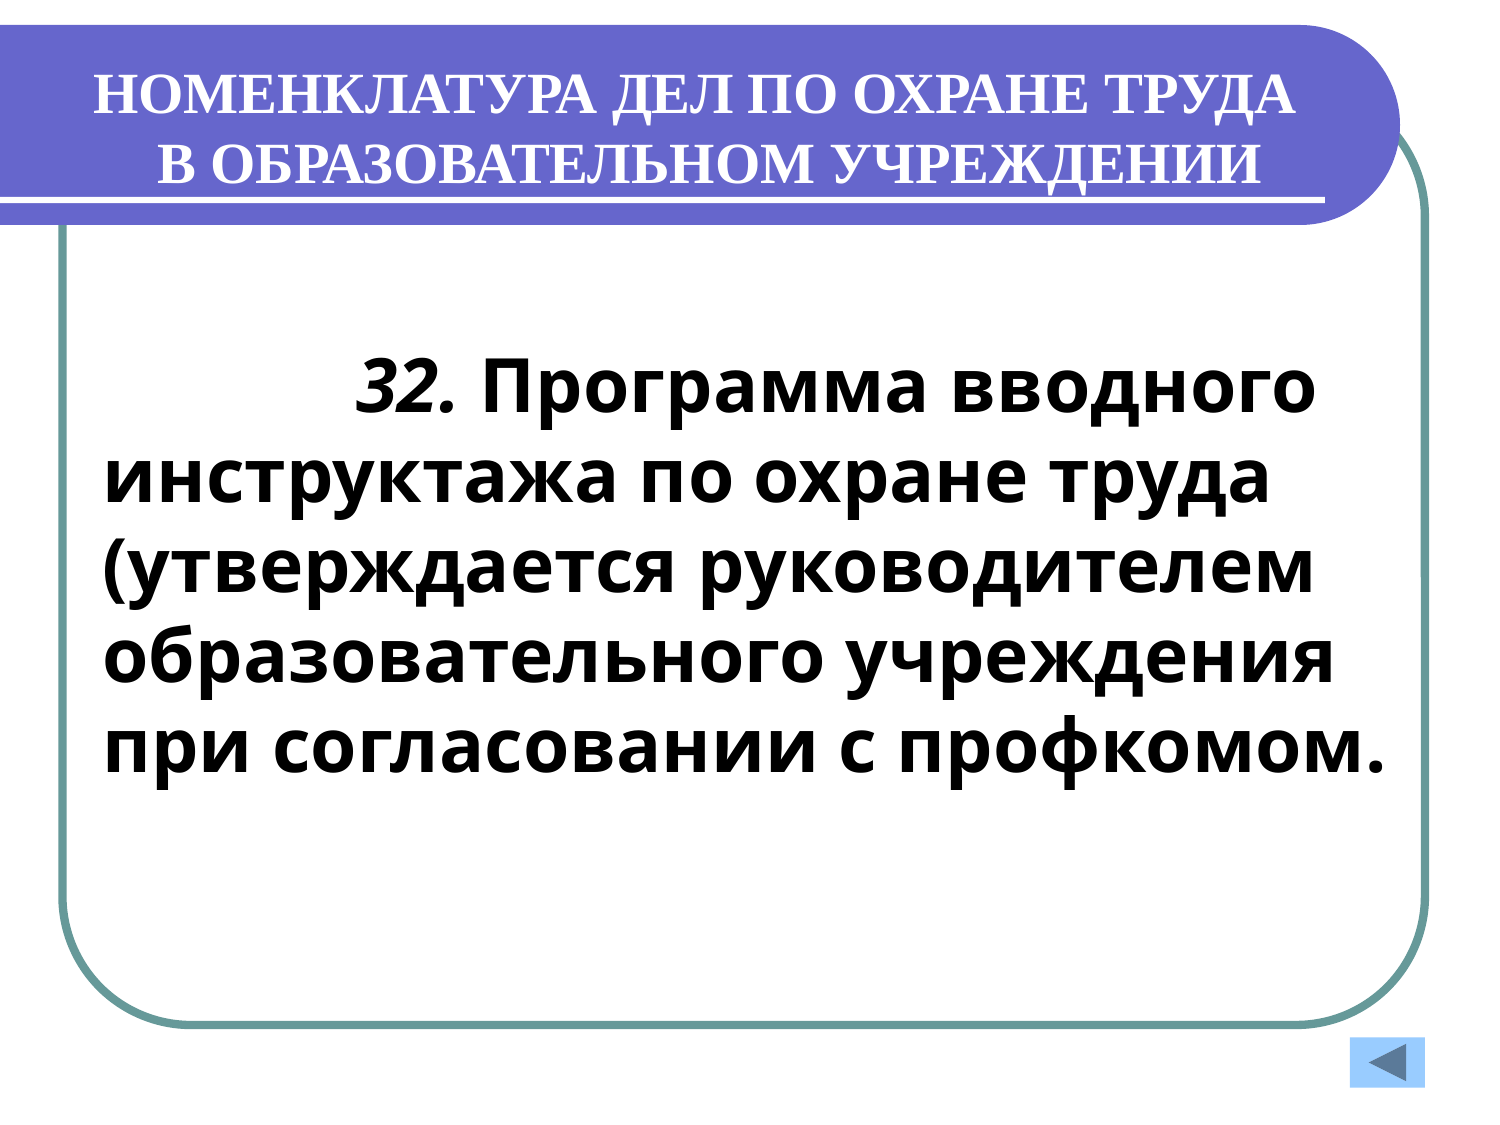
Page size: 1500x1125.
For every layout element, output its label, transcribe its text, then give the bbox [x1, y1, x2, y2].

title НОМЕНКЛАТУРА ДЕЛ ПО ОХРАНЕ ТРУДА В ОБРАЗОВАТЕЛЬНОМ УЧРЕЖДЕНИИ [37, 75, 1353, 225]
list 32. Программа вводного инструктажа по охране труда (утверждается руководителем образовательного учреждения при согласовании с профкомом. [87, 224, 1413, 1013]
text_box [1349, 1037, 1425, 1088]
